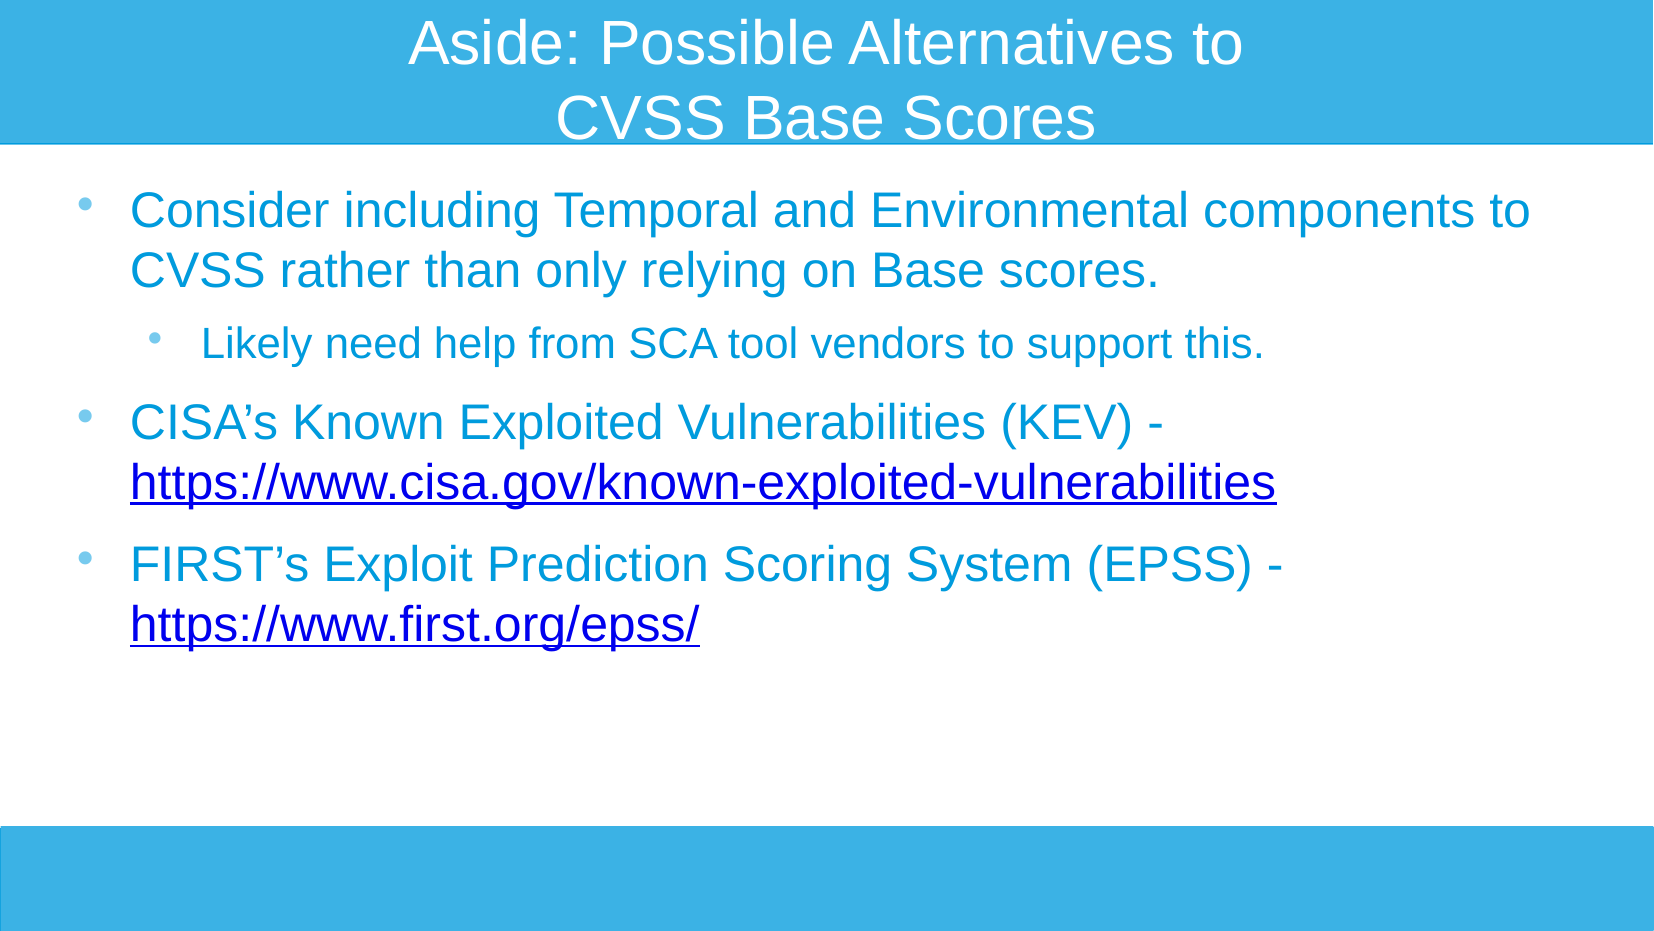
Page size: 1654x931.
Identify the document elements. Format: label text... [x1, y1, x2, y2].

title Aside: Possible Alternatives to CVSS Base Scores [59, 7, 1595, 147]
list Consider including Temporal and Environmental components to CVSS rather than only relying on Base scores. Likely need help from SCA tool vendors to support this. CISA’s Known Exploited Vulnerabilities (KEV) - https://www.cisa.gov/known-exploited-vulnerabilities FIRST’s Exploit Prediction Scoring System (EPSS) - https://www.first.org/epss/ [59, 177, 1595, 623]
picture [0, 828, 1654, 931]
